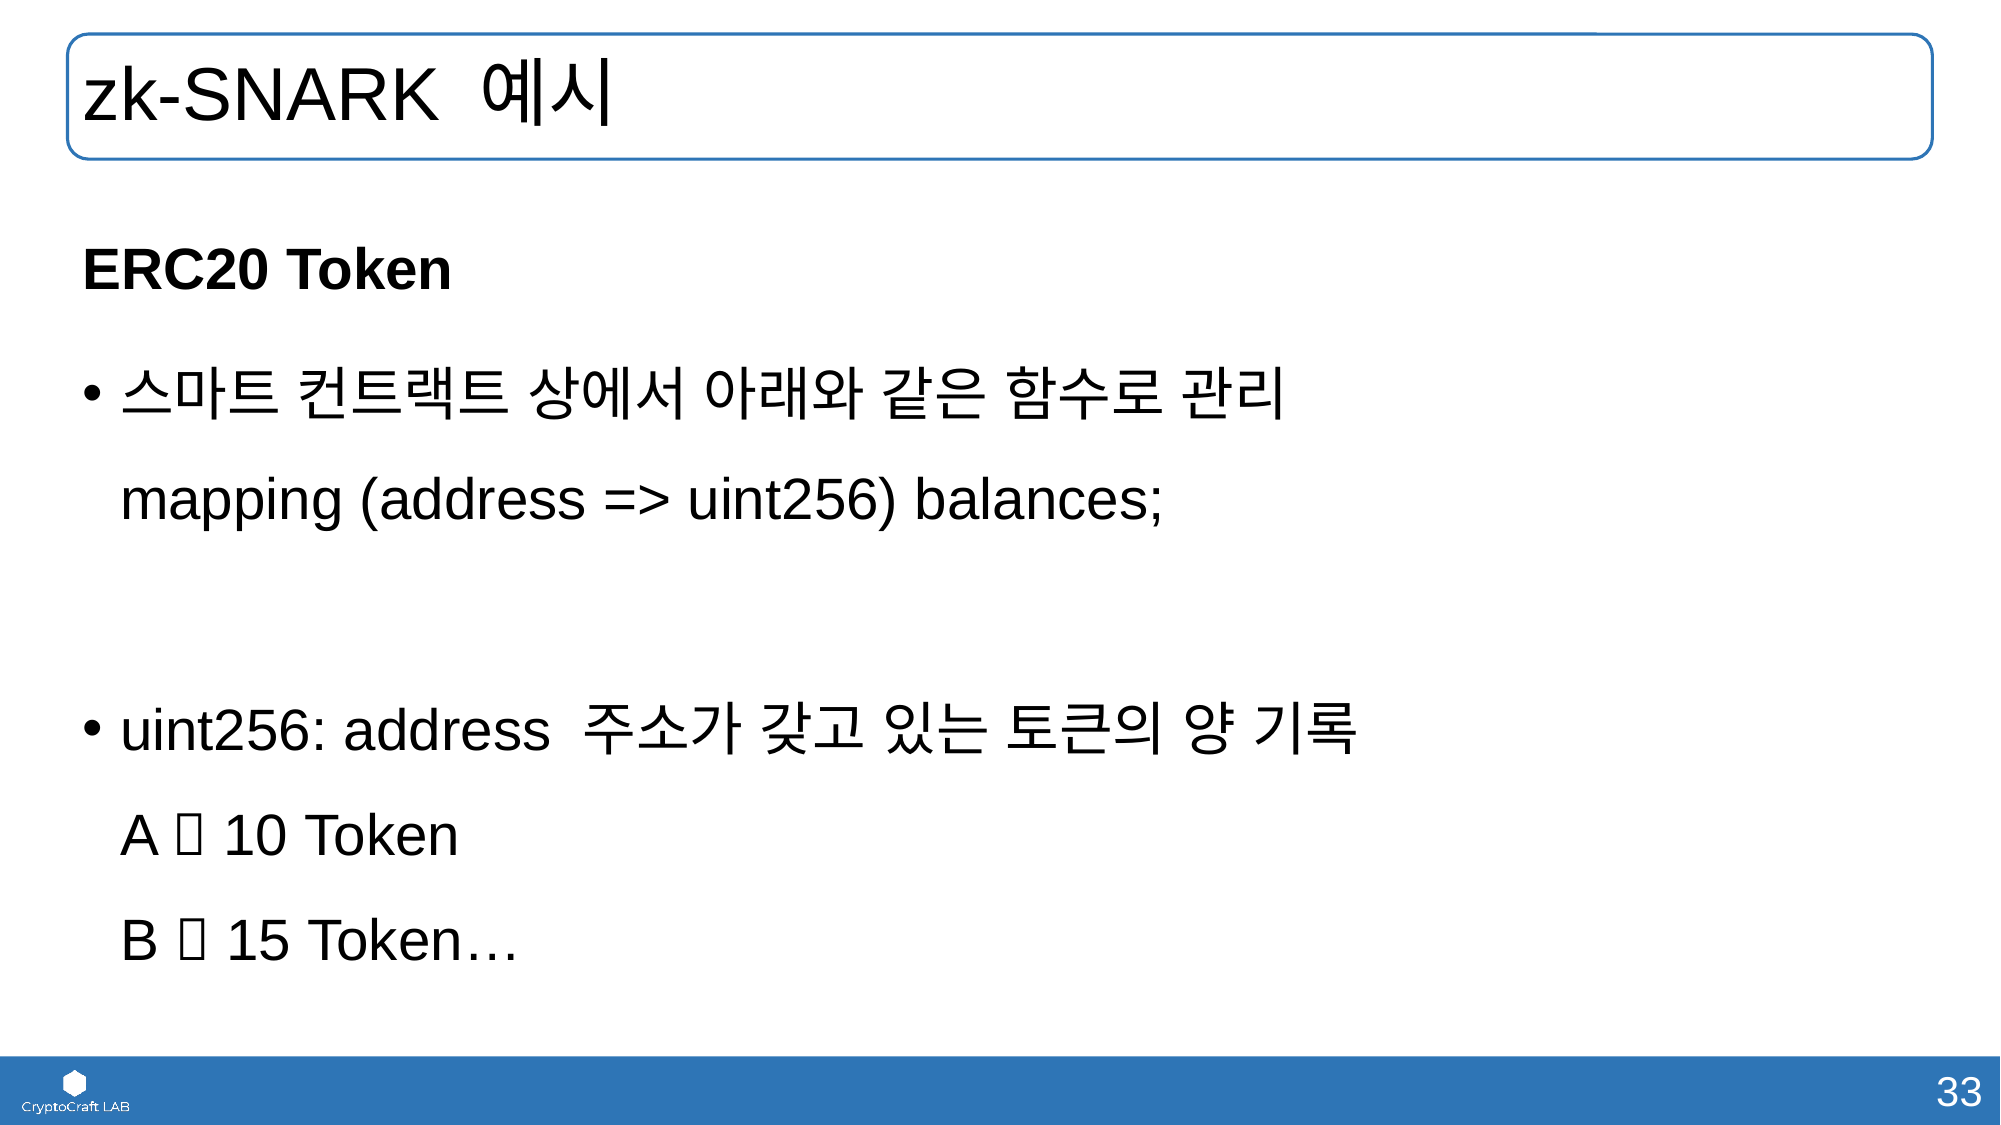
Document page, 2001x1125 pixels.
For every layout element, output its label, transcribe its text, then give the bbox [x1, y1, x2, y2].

list ERC20 Token 스마트 컨트랙트 상에서 아래와 같은 함수로 관리 mapping (address => uint256) balances; uint256: address 주소가 갖고 있는 토큰의 양 기록 A  10 Token B  15 Token… [67, 189, 1933, 991]
title zk-SNARK 예시 [67, 34, 1933, 160]
picture [13, 1061, 138, 1123]
